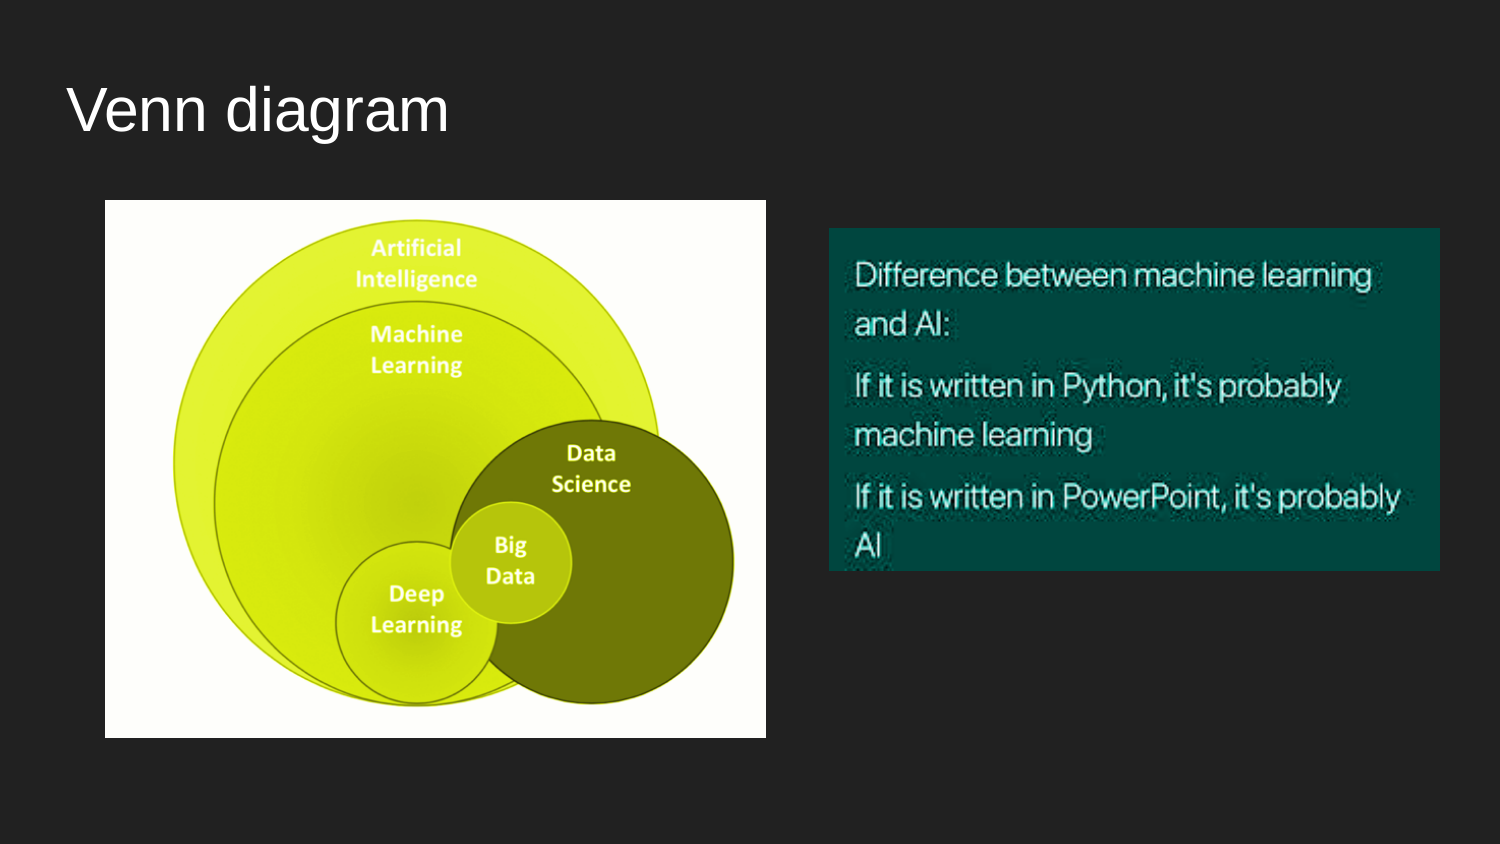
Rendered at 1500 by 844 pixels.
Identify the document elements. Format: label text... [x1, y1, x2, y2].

picture [105, 200, 766, 738]
title Venn diagram [51, 59, 1449, 167]
picture [828, 228, 1440, 571]
